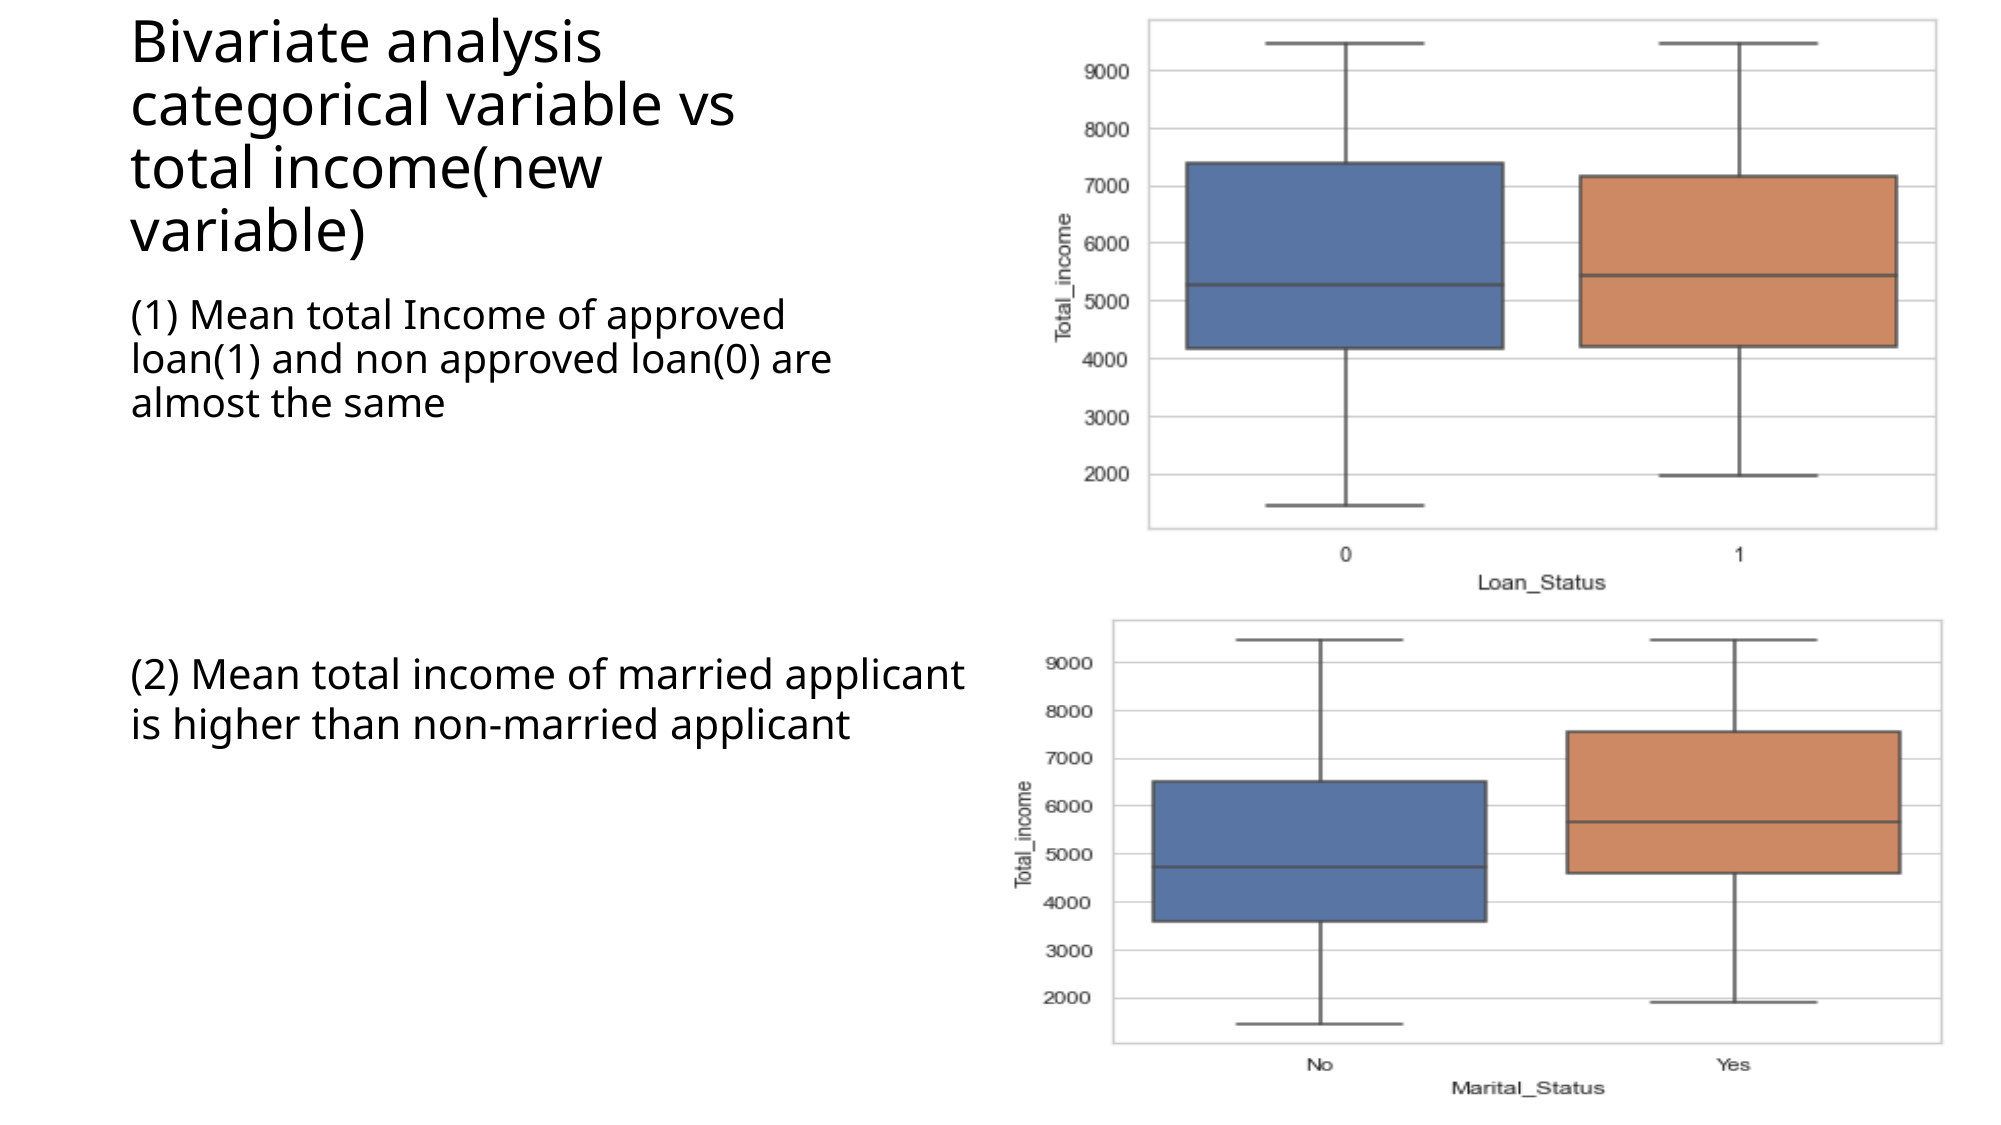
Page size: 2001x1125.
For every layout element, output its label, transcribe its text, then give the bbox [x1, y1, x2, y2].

picture [1009, 0, 1982, 1113]
title Bivariate analysis categorical variable vs total income(new variable) [115, 124, 761, 272]
text_box (2) Mean total income of married applicant is higher than non-married applicant [115, 640, 985, 756]
list (1) Mean total Income of approved loan(1) and non approved loan(0) are almost the same [115, 287, 913, 435]
